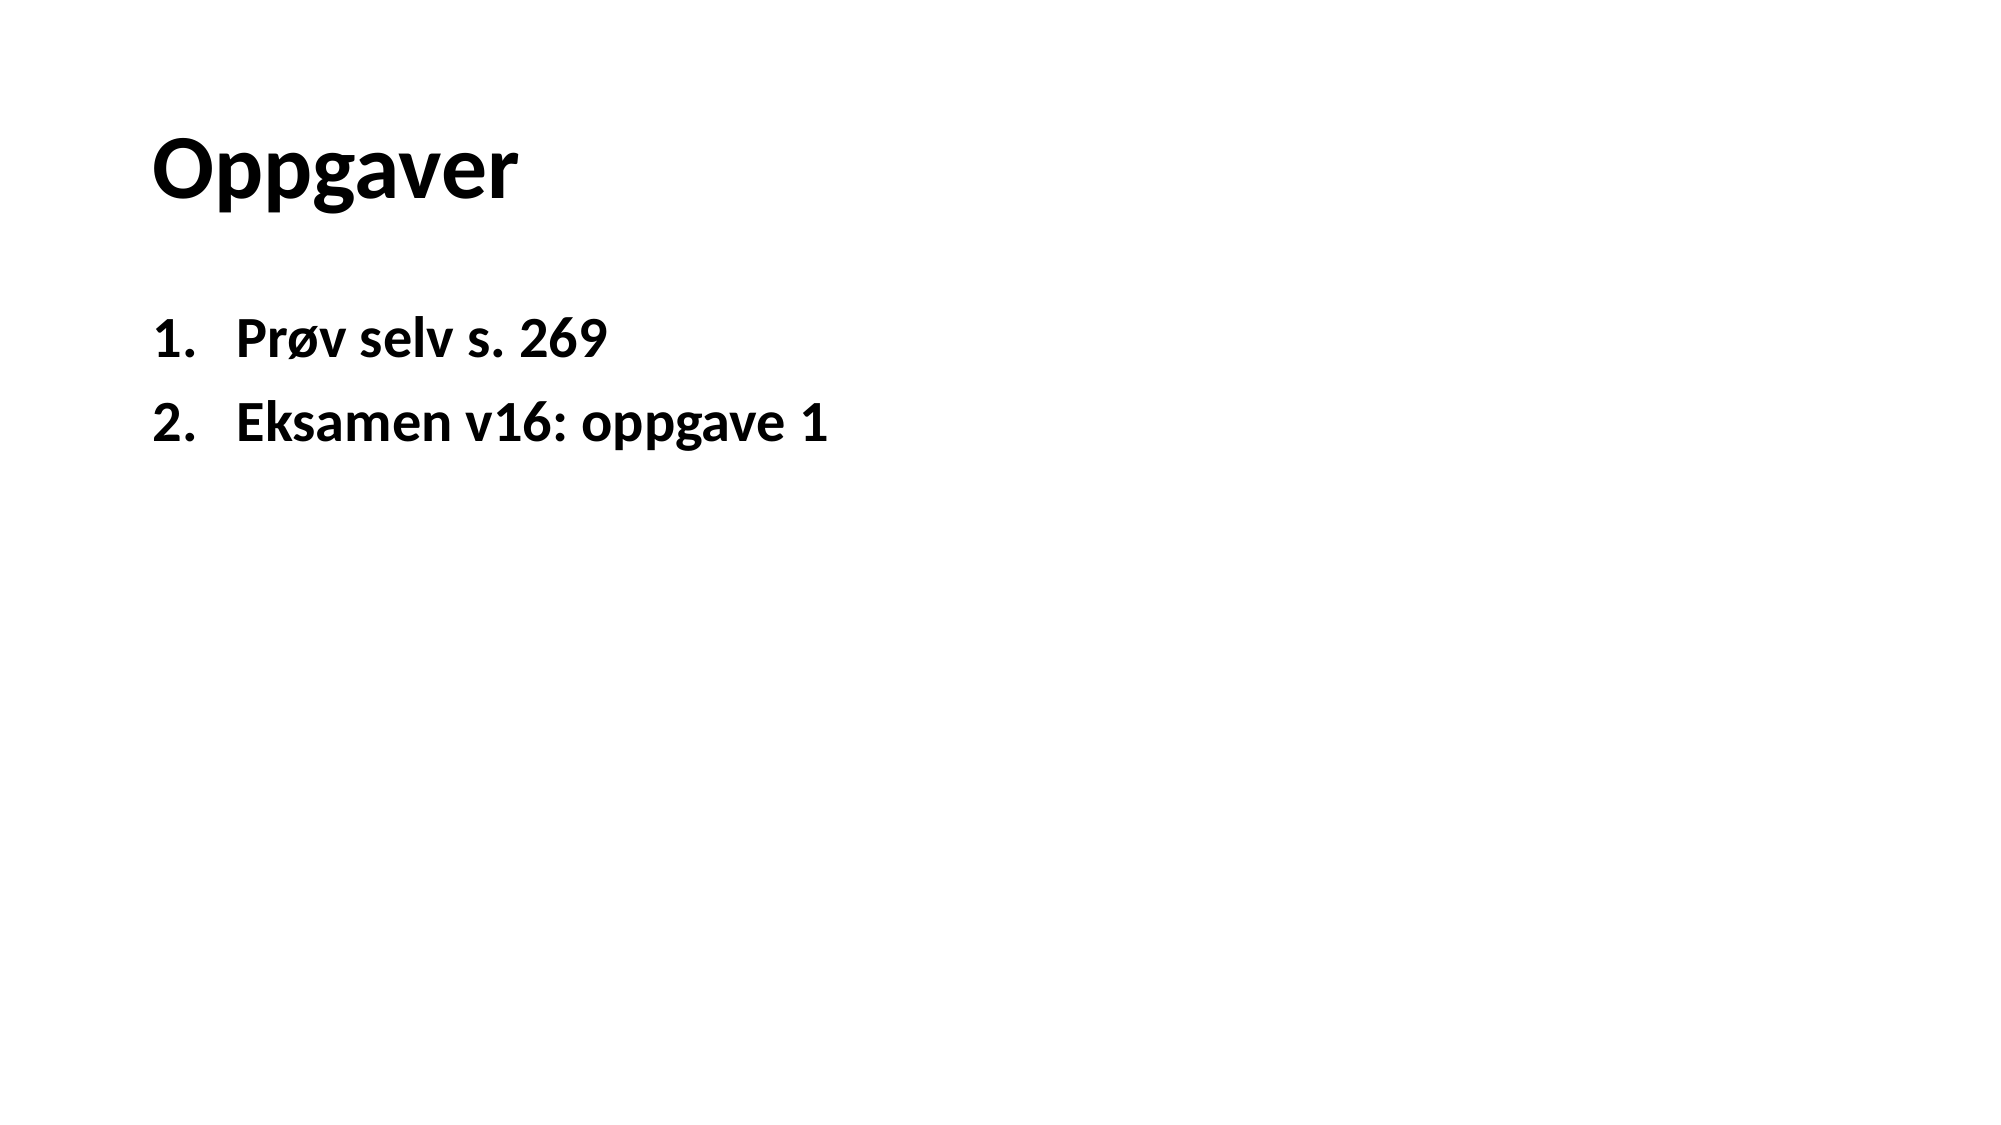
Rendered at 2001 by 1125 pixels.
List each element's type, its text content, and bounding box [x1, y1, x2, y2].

title Oppgaver [137, 59, 1863, 278]
list Prøv selv s. 269 Eksamen v16: oppgave 1 [137, 299, 1863, 1014]
